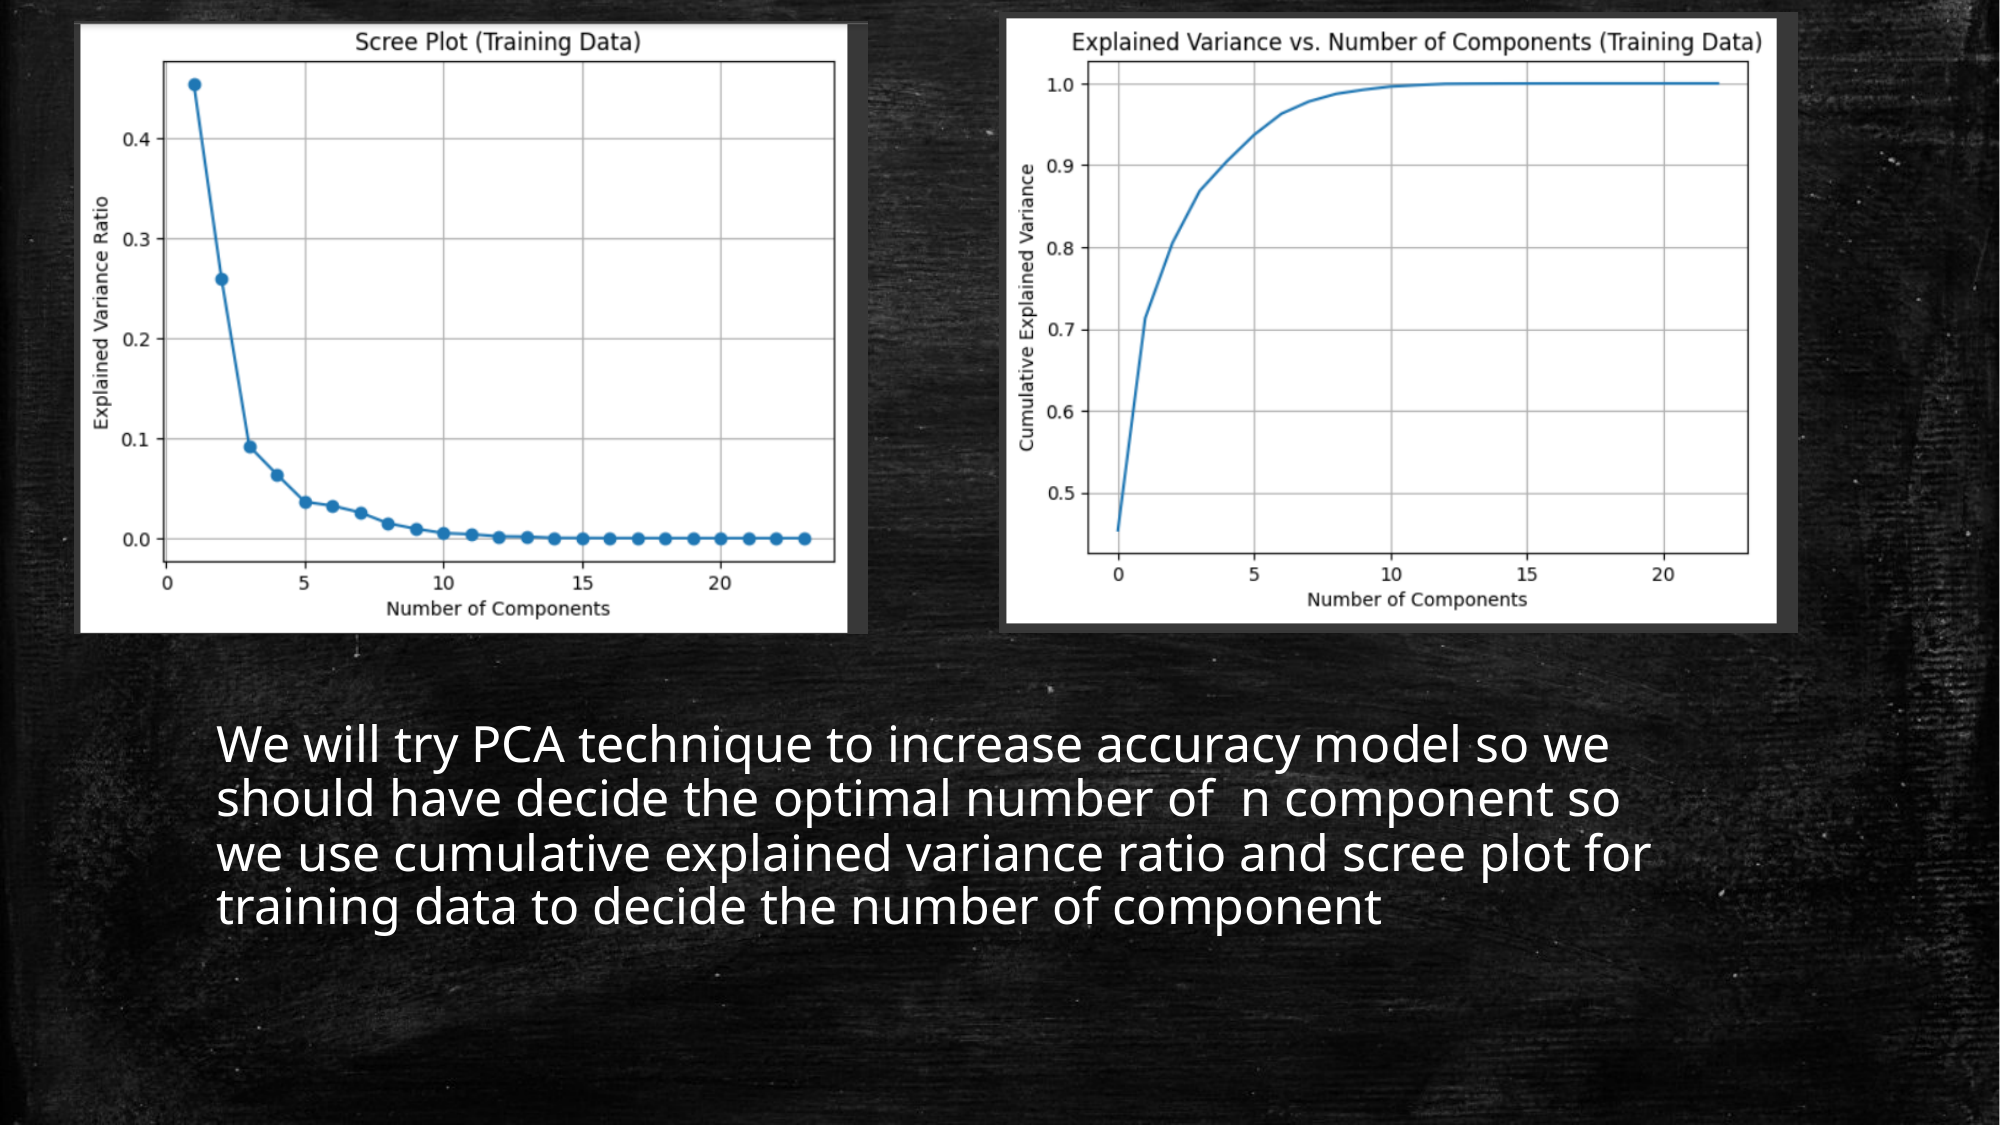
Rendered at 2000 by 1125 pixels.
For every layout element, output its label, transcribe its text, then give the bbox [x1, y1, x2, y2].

text_box We will try PCA technique to increase accuracy model so we should have decide the optimal number of n component so we use cumulative explained variance ratio and scree plot for training data to decide the number of component [201, 712, 1713, 944]
picture [74, 21, 868, 634]
picture [999, 12, 1798, 633]
